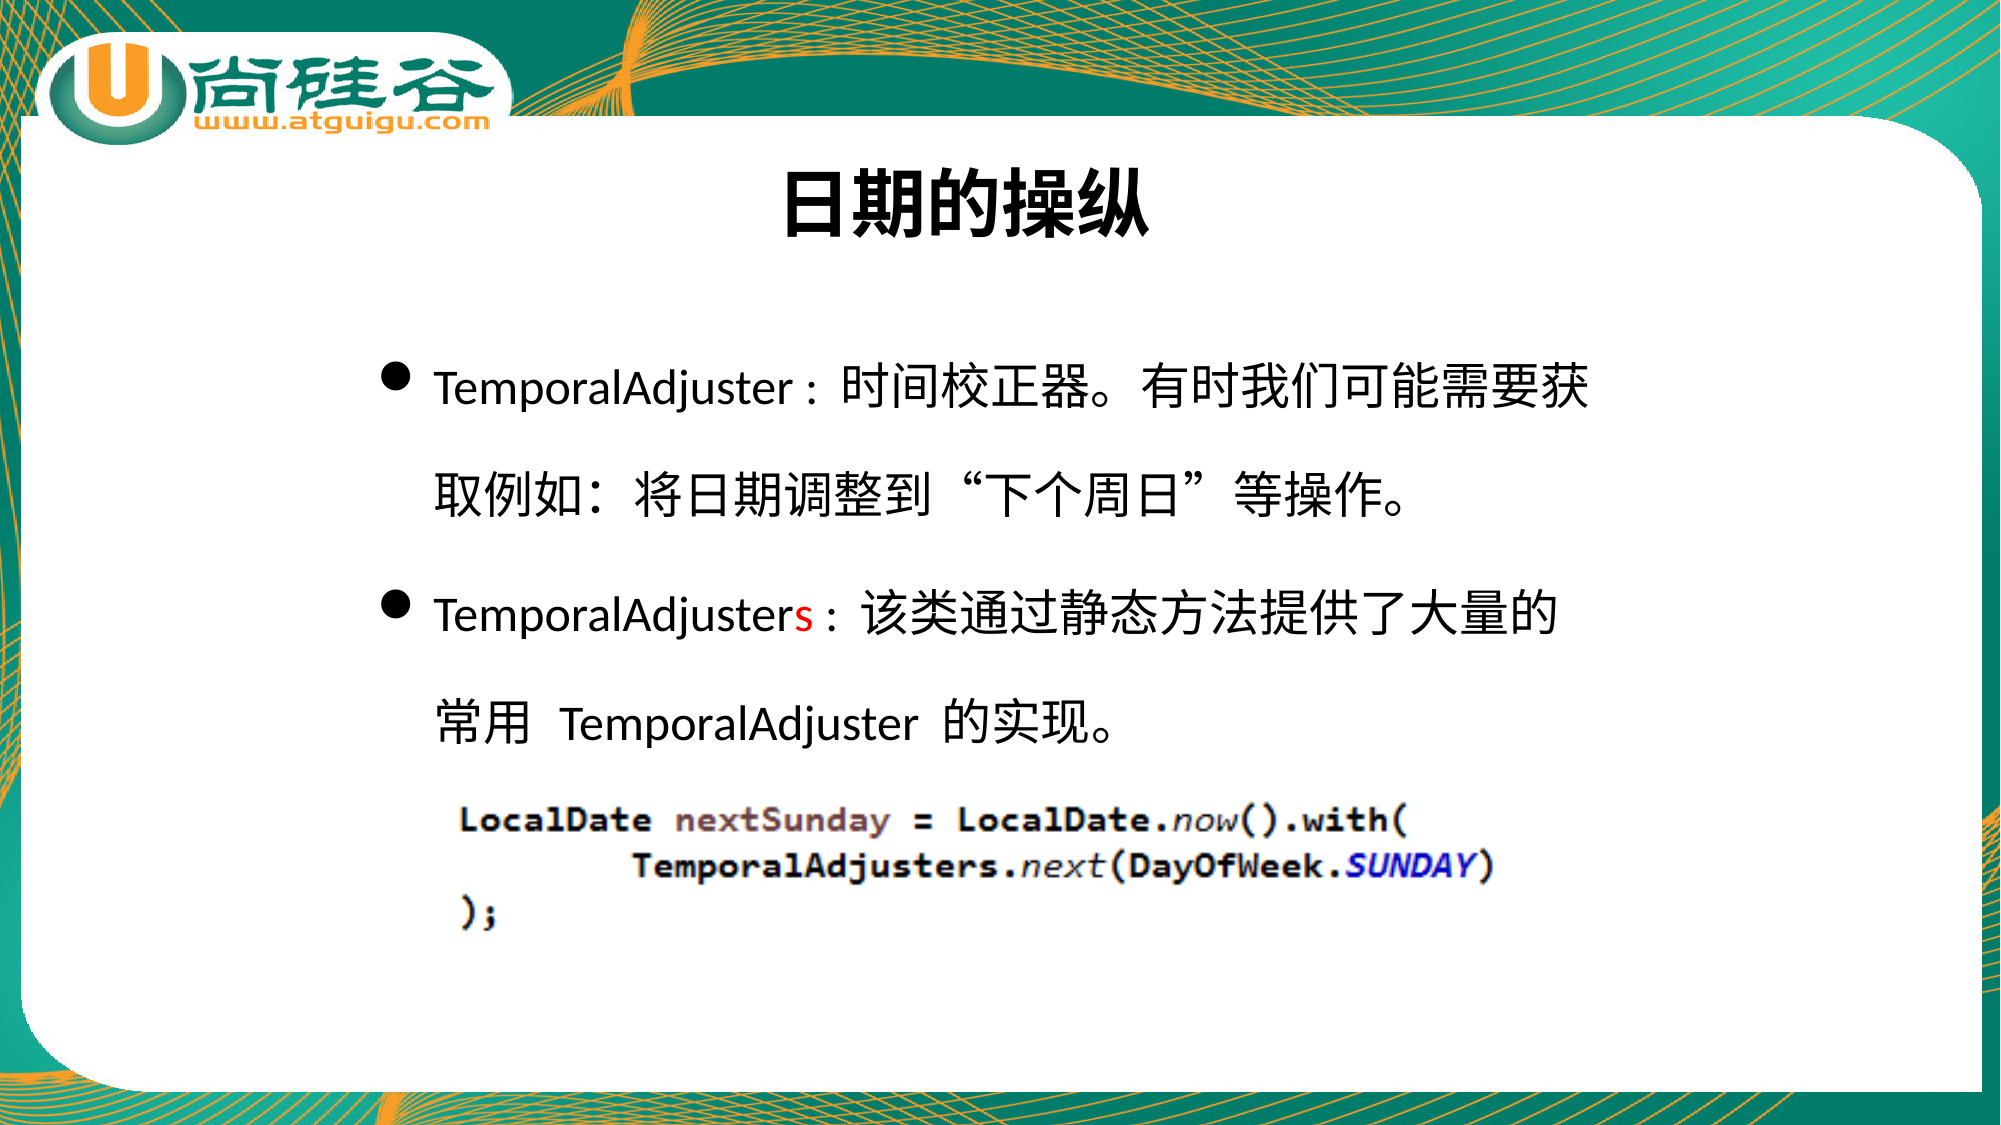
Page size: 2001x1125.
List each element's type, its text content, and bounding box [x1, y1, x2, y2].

list TemporalAdjuster : 时间校正器。有时我们可能需要获取例如：将日期调整到“下个周日”等操作。 TemporalAdjusters : 该类通过静态方法提供了大量的常用 TemporalAdjuster 的实现。 例如获取下个周日： [362, 302, 1625, 1024]
picture [0, 0, 2001, 1125]
title 日期的操纵 [289, 128, 1640, 270]
